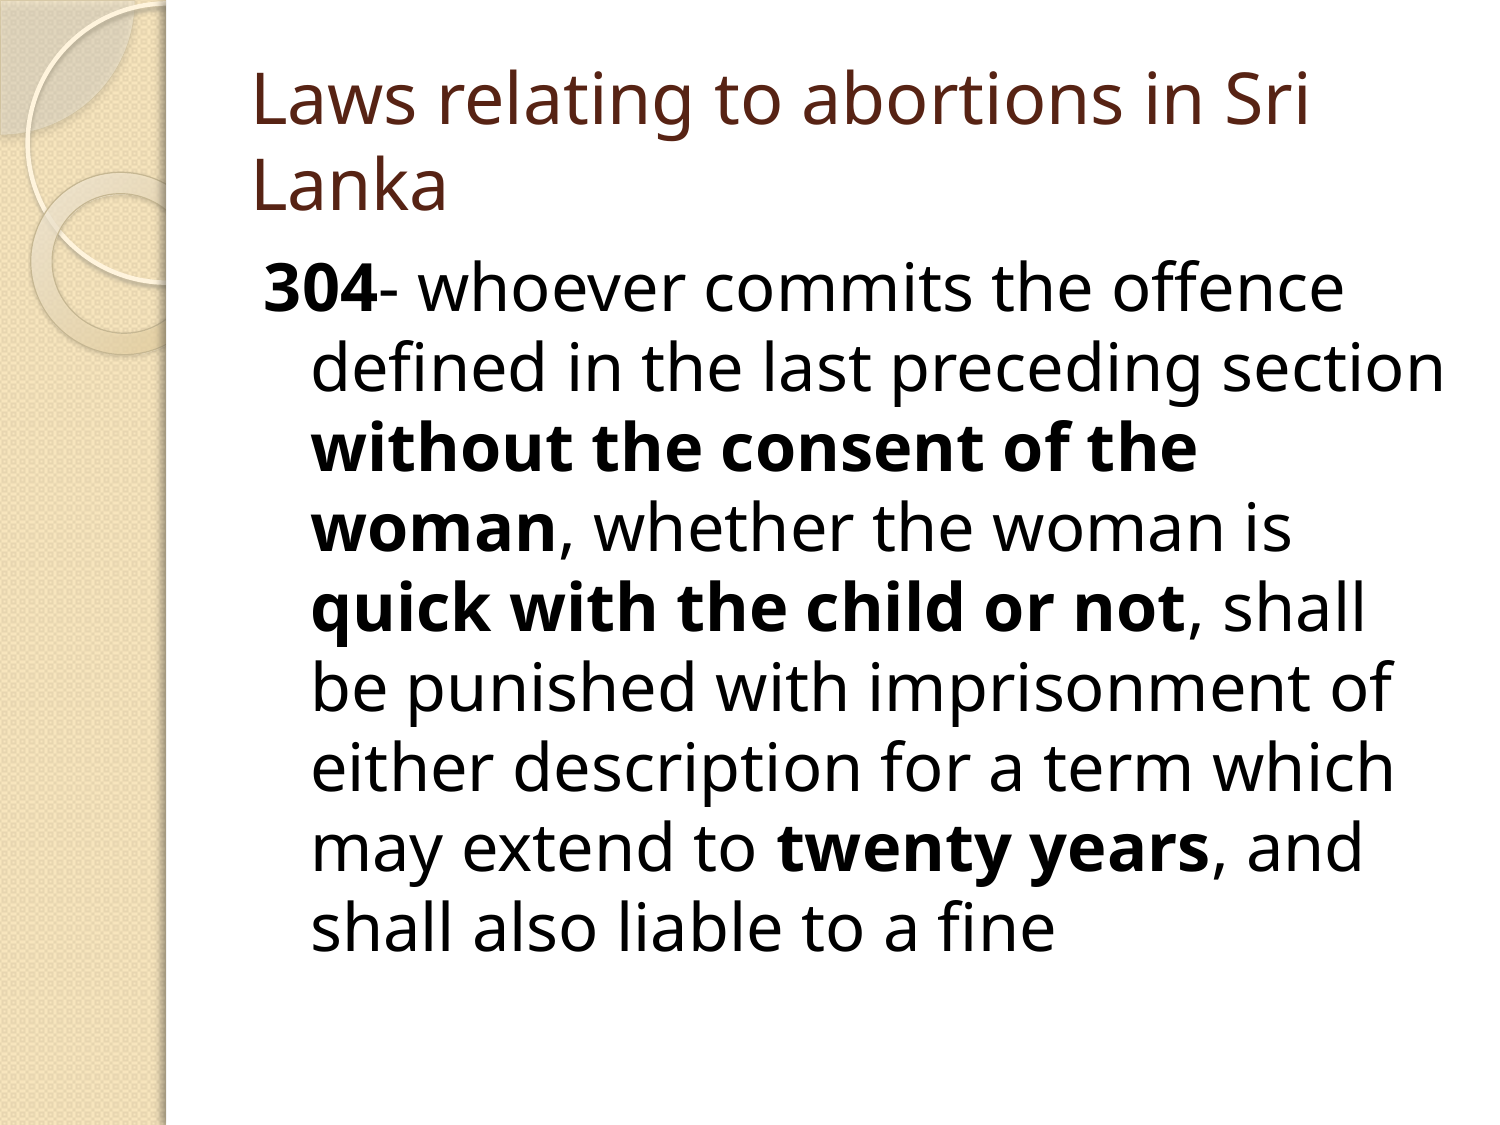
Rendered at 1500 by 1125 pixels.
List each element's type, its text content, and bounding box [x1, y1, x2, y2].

title Laws relating to abortions in Sri Lanka [235, 45, 1466, 233]
list 304- whoever commits the offence defined in the last preceding section without the consent of the woman, whether the woman is quick with the child or not, shall be punished with imprisonment of either description for a term which may extend to twenty years, and shall also liable to a fine [235, 237, 1466, 1025]
